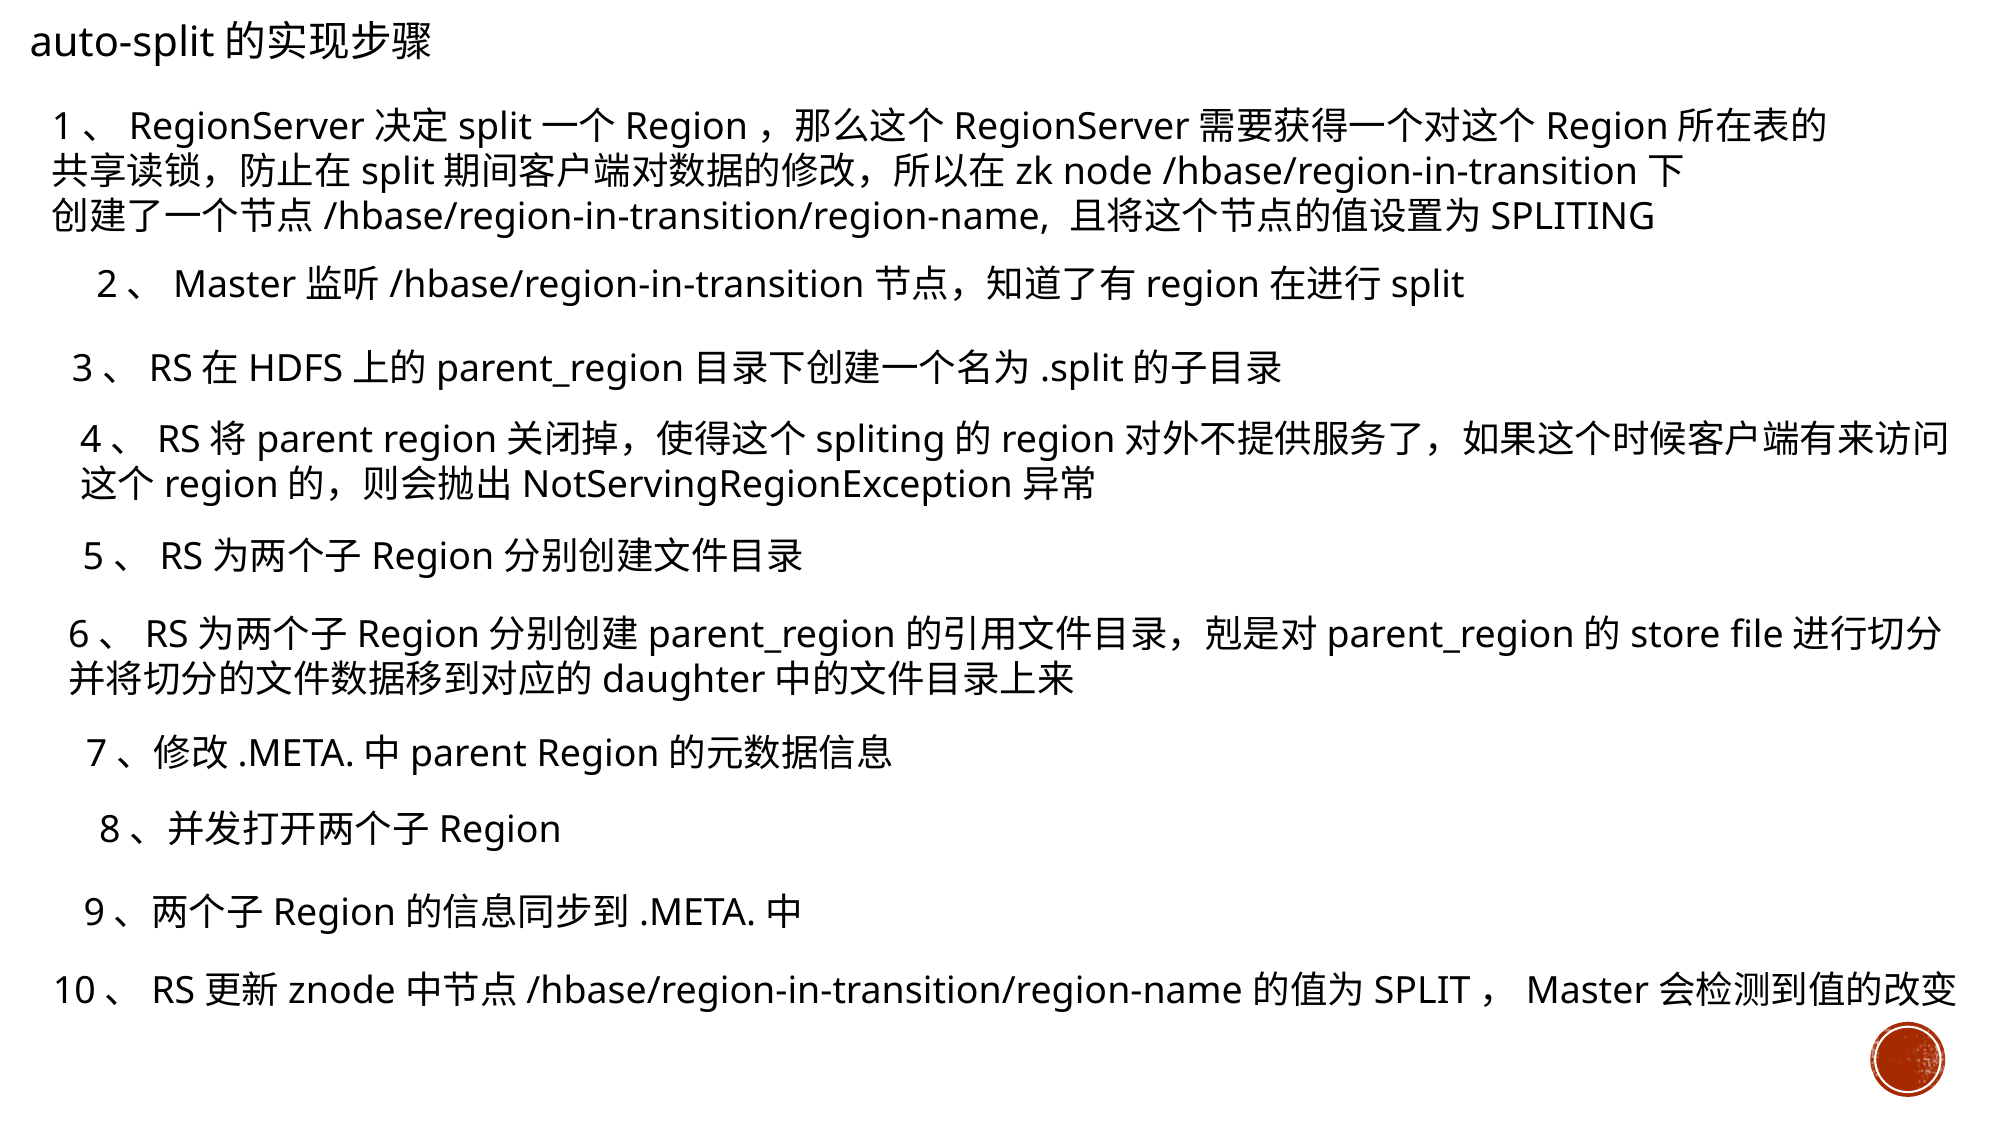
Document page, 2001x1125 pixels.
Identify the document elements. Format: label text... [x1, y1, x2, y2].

text_box 10、RS更新znode中节点/hbase/region-in-transition/region-name的值为SPLIT，Master会检测到值的改变 [38, 958, 1973, 1018]
text_box 2、Master监听/hbase/region-in-transition节点，知道了有region在进行split [81, 252, 1480, 313]
text_box 4、RS将parent region关闭掉，使得这个spliting的region对外不提供服务了，如果这个时候客户端有来访问 这个region的，则会抛出NotServingRegionException异常 [65, 407, 1965, 513]
text_box 8、并发打开两个子Region [84, 797, 577, 857]
text_box 7、修改.META.中parent Region的元数据信息 [71, 721, 909, 782]
text_box 5、RS为两个子Region分别创建文件目录 [67, 524, 819, 585]
text_box 9、两个子Region的信息同步到.META.中 [68, 880, 818, 941]
text_box auto-split的实现步骤 [14, 7, 449, 73]
text_box 3、RS在HDFS上的parent_region目录下创建一个名为.split的子目录 [57, 336, 1298, 397]
text_box 1、RegionServer决定split一个Region，那么这个RegionServer需要获得一个对这个Region所在表的 共享读锁，防止在split期间客户端对数据的修改，所以在zk node /hbase/region-in-transition下 创建了一个节点/hbase/region-in-transition/region-name, 且将这个节点的值设置为SPLITING [37, 94, 1843, 245]
text_box 6、RS为两个子Region分别创建parent_region的引用文件目录，剋是对parent_region的store file进行切分 并将切分的文件数据移到对应的daughter中的文件目录上来 [53, 602, 1958, 708]
